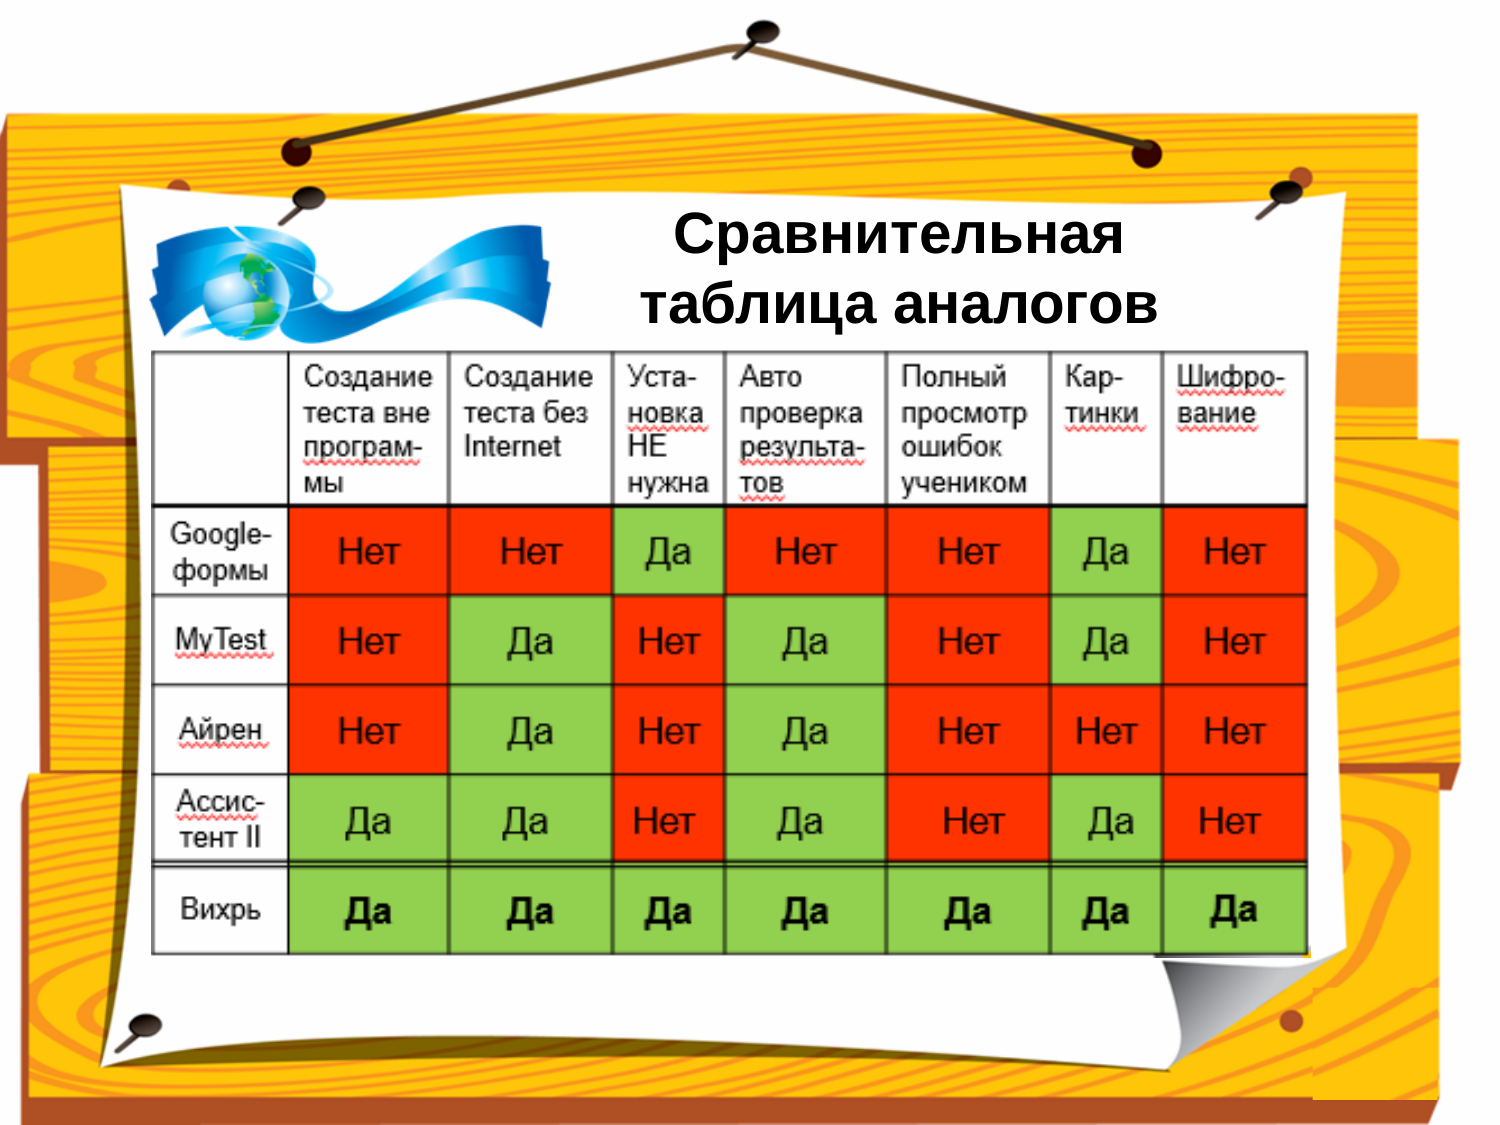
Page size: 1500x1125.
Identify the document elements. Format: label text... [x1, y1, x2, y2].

text_box Сравнительная таблица аналогов [549, 187, 1250, 343]
text_box [1312, 987, 1438, 1101]
picture [0, 0, 1500, 1125]
